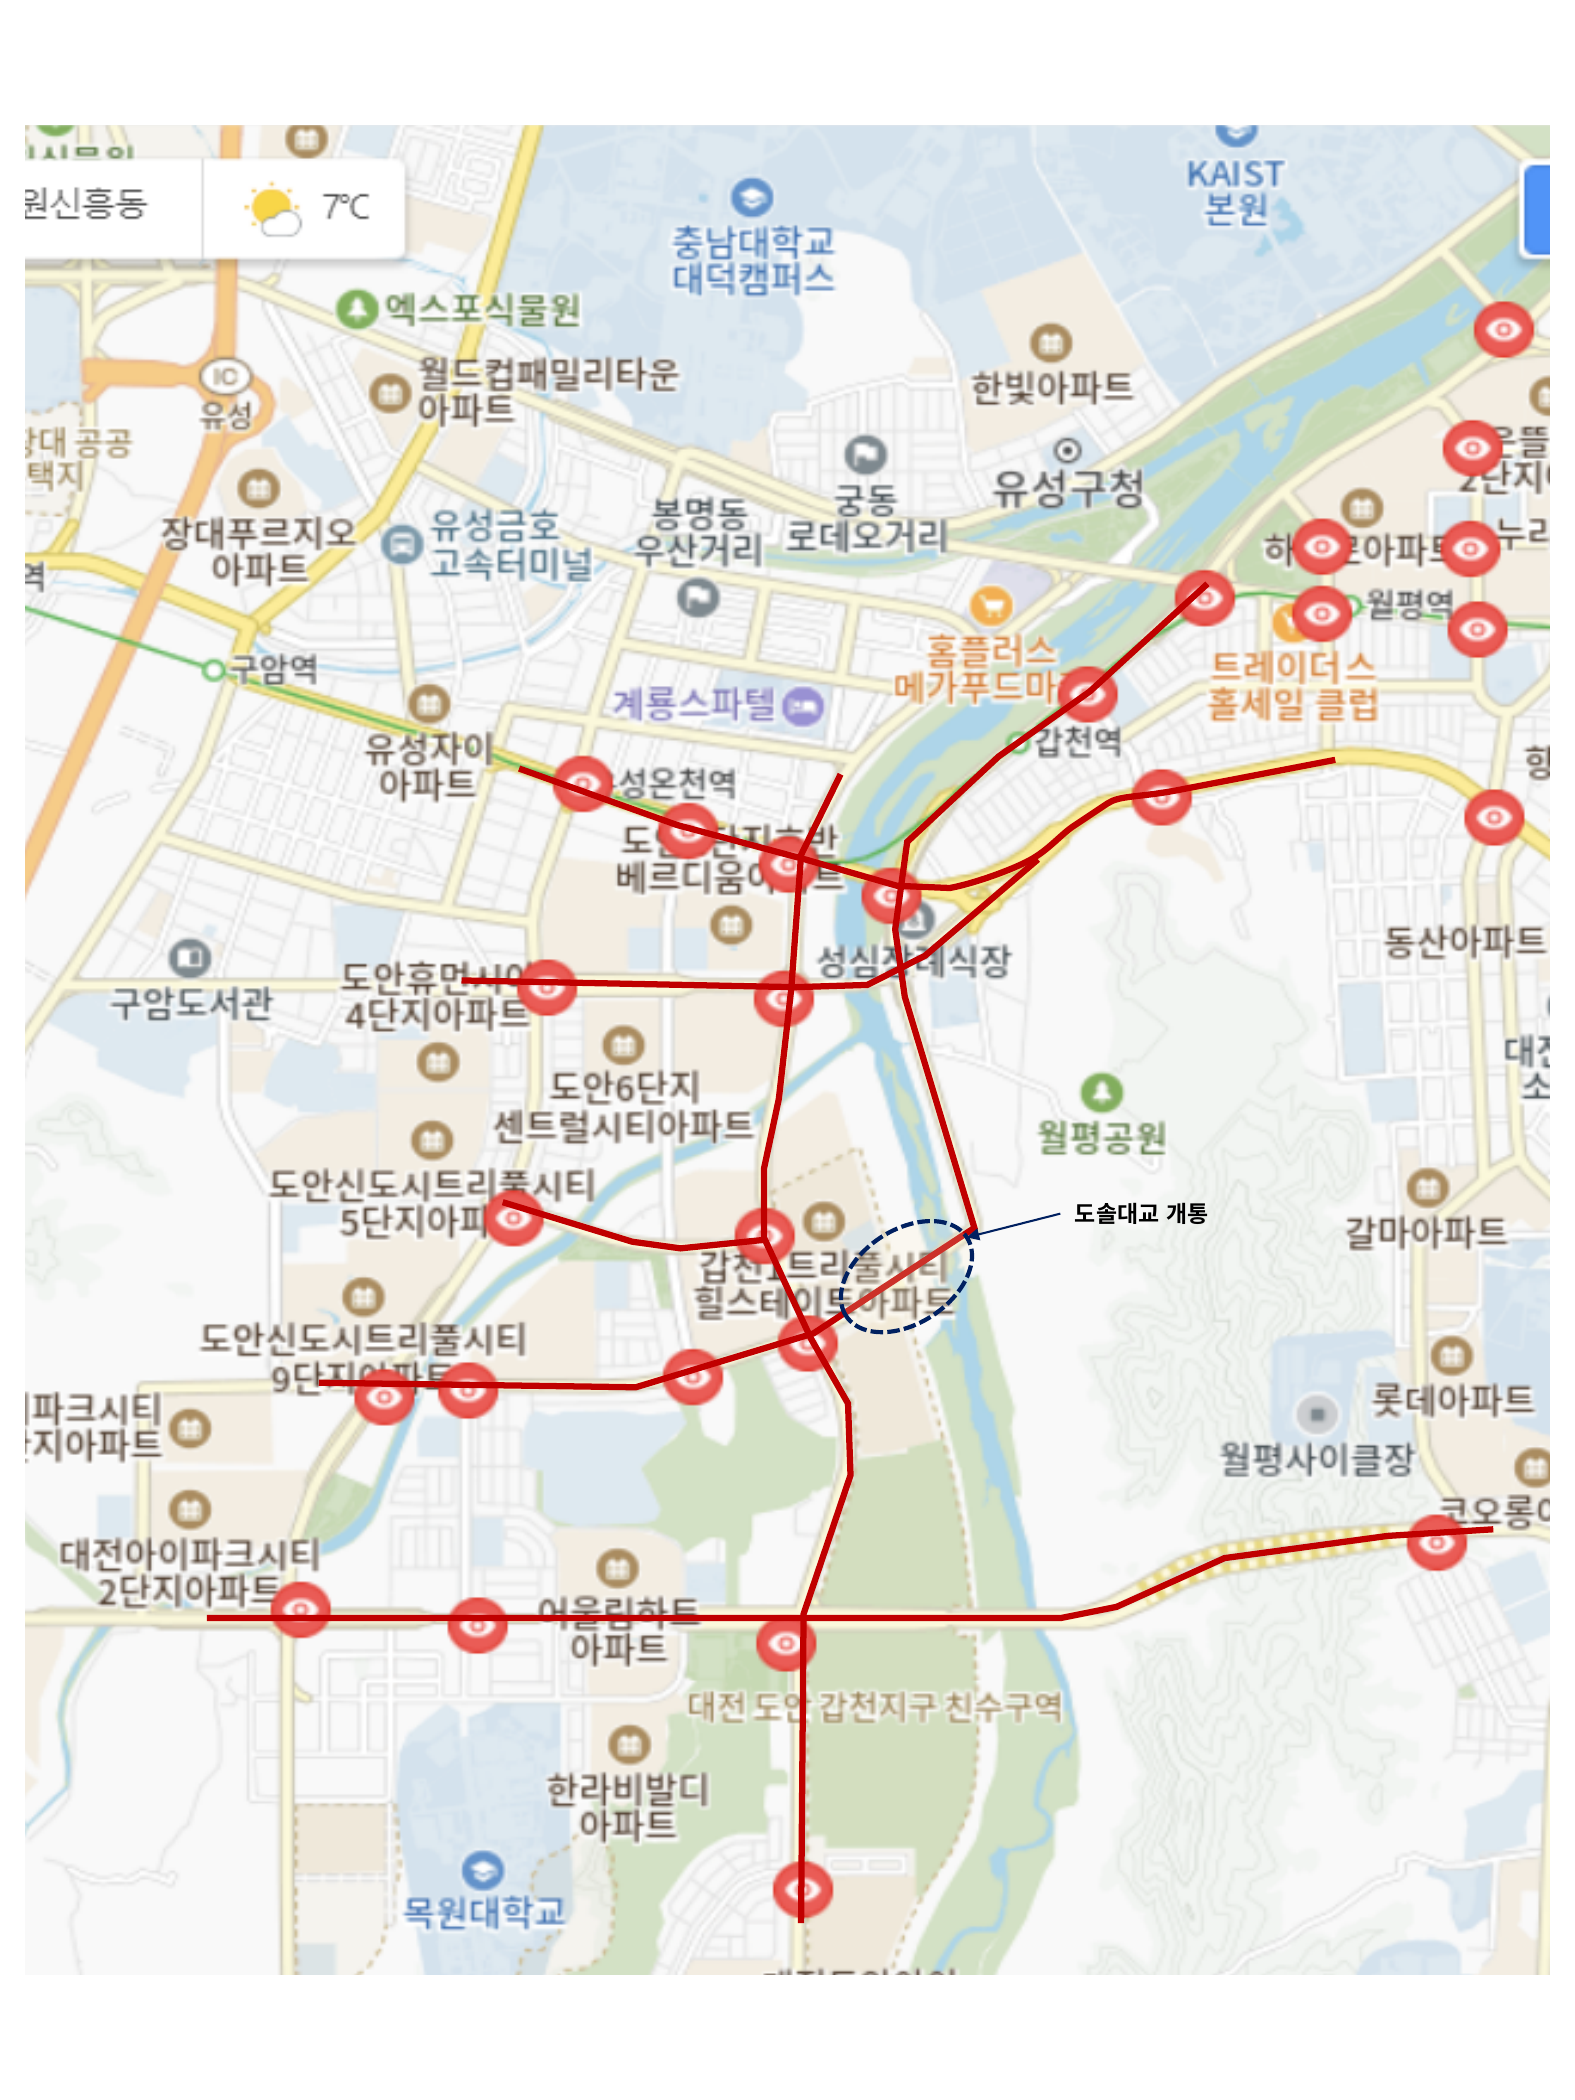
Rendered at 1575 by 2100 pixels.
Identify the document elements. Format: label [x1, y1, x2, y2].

text_box [25, 124, 1550, 1976]
